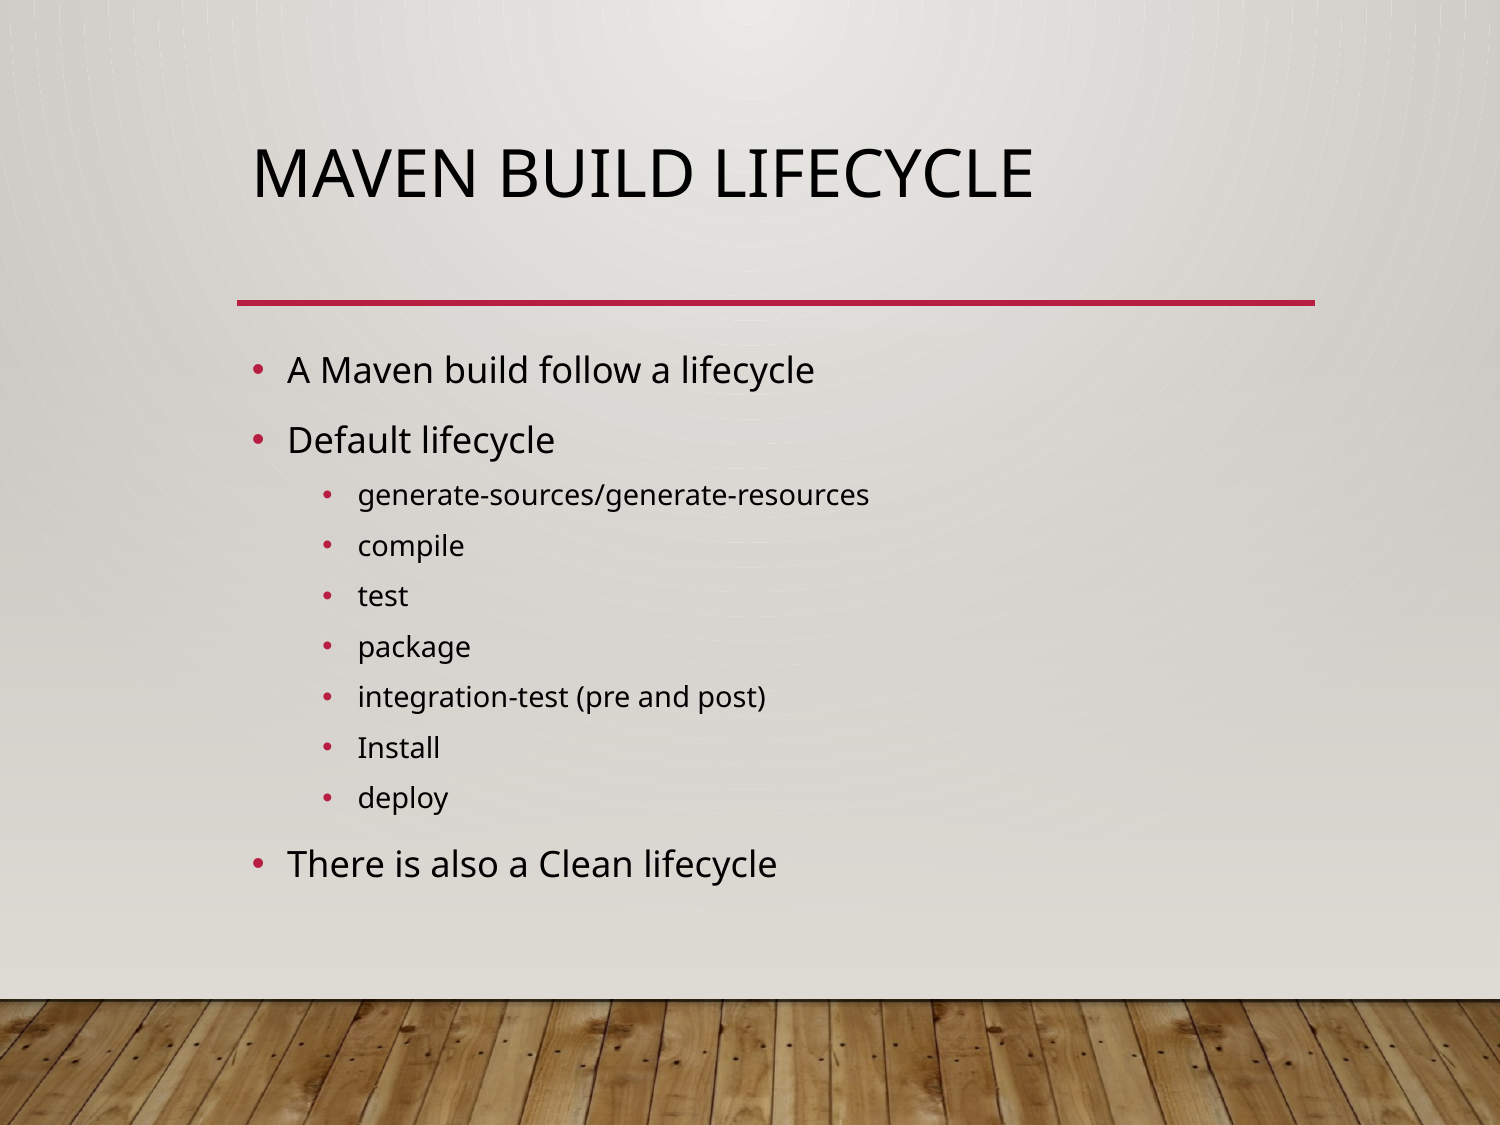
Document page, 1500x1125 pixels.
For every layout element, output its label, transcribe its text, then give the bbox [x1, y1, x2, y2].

title Maven Build Lifecycle [236, 131, 1315, 305]
picture [0, 999, 1500, 1125]
list A Maven build follow a lifecycle Default lifecycle generate-sources/generate-resources compile test package integration-test (pre and post) Install deploy There is also a Clean lifecycle [236, 330, 1315, 897]
